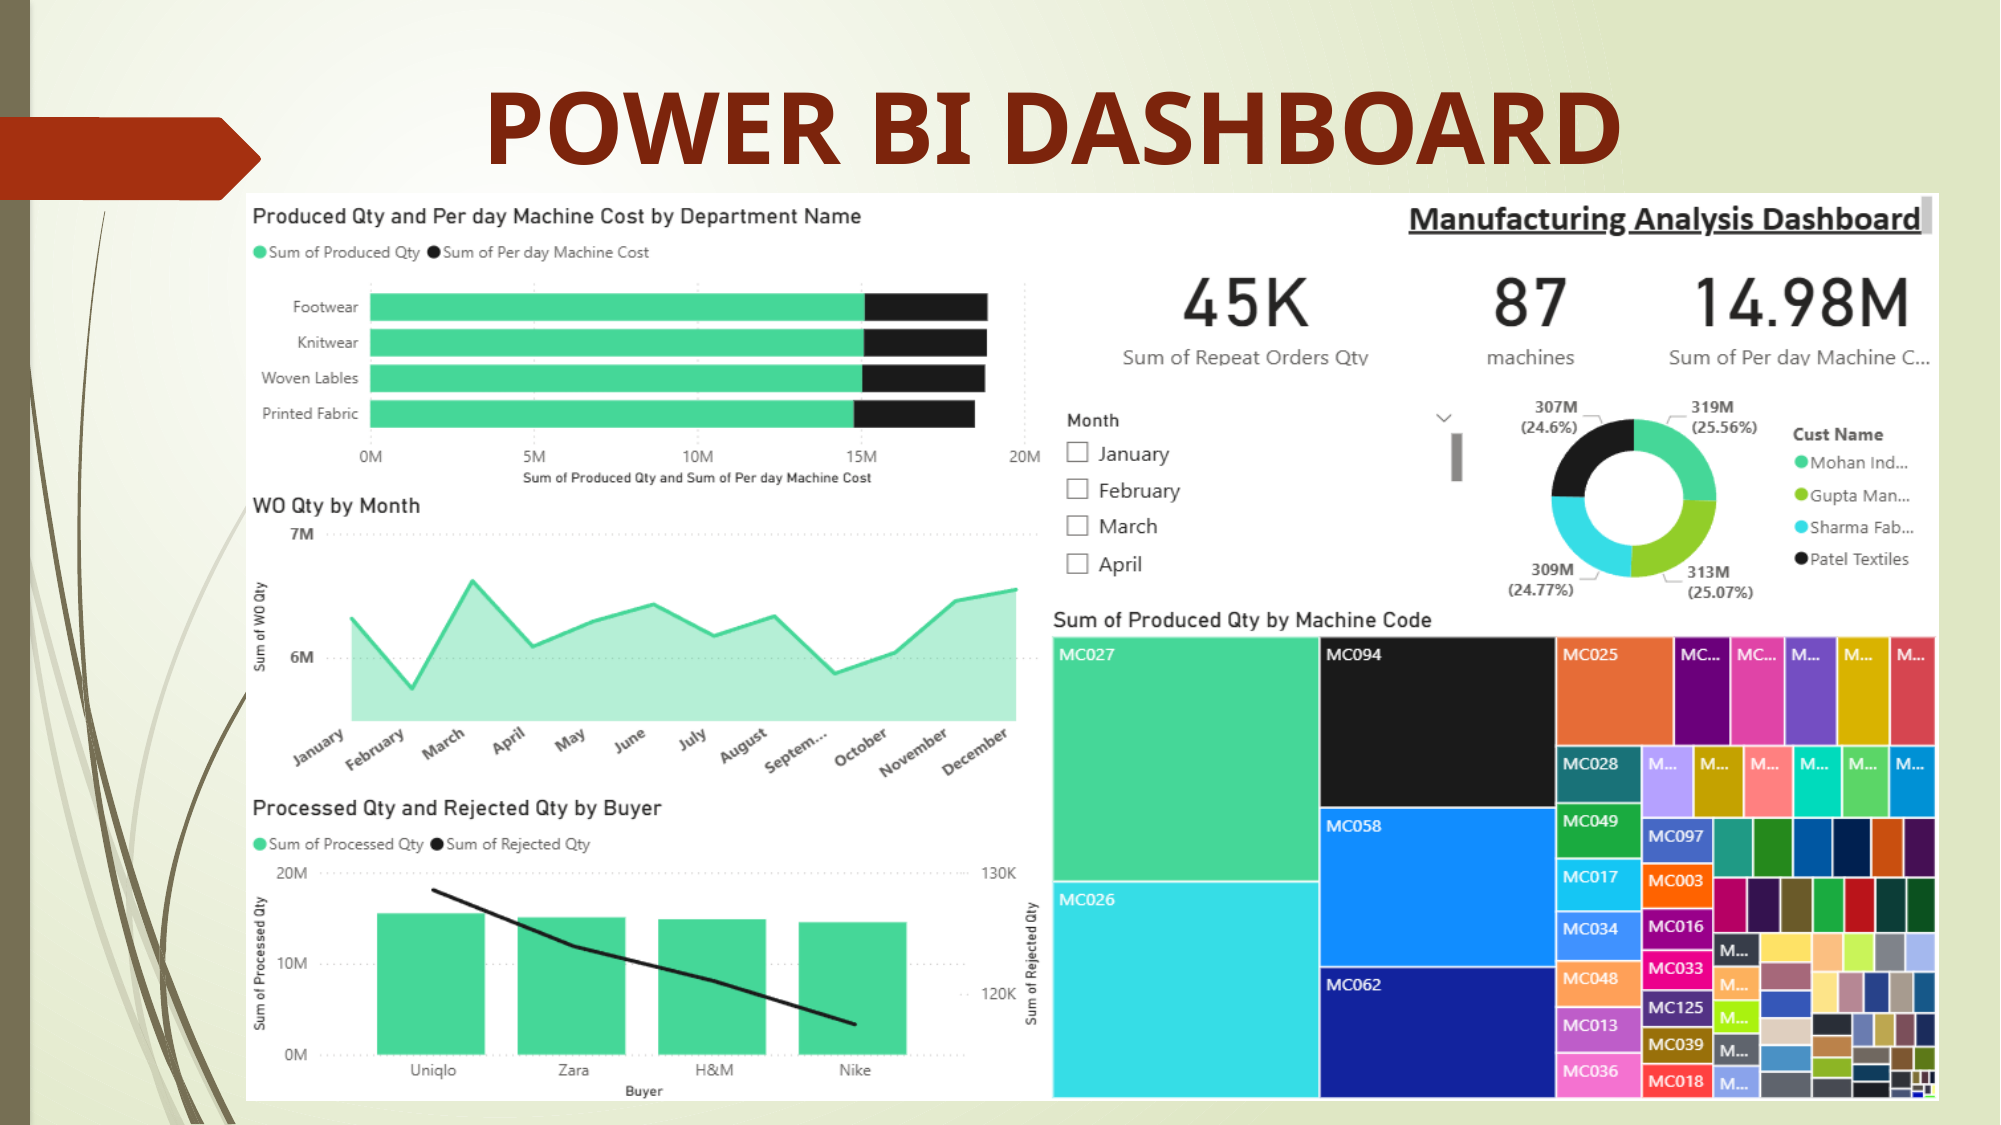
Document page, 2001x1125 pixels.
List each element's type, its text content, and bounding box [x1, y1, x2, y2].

picture [246, 193, 1939, 1102]
text_box POWER BI DASHBOARD [467, 57, 1642, 193]
